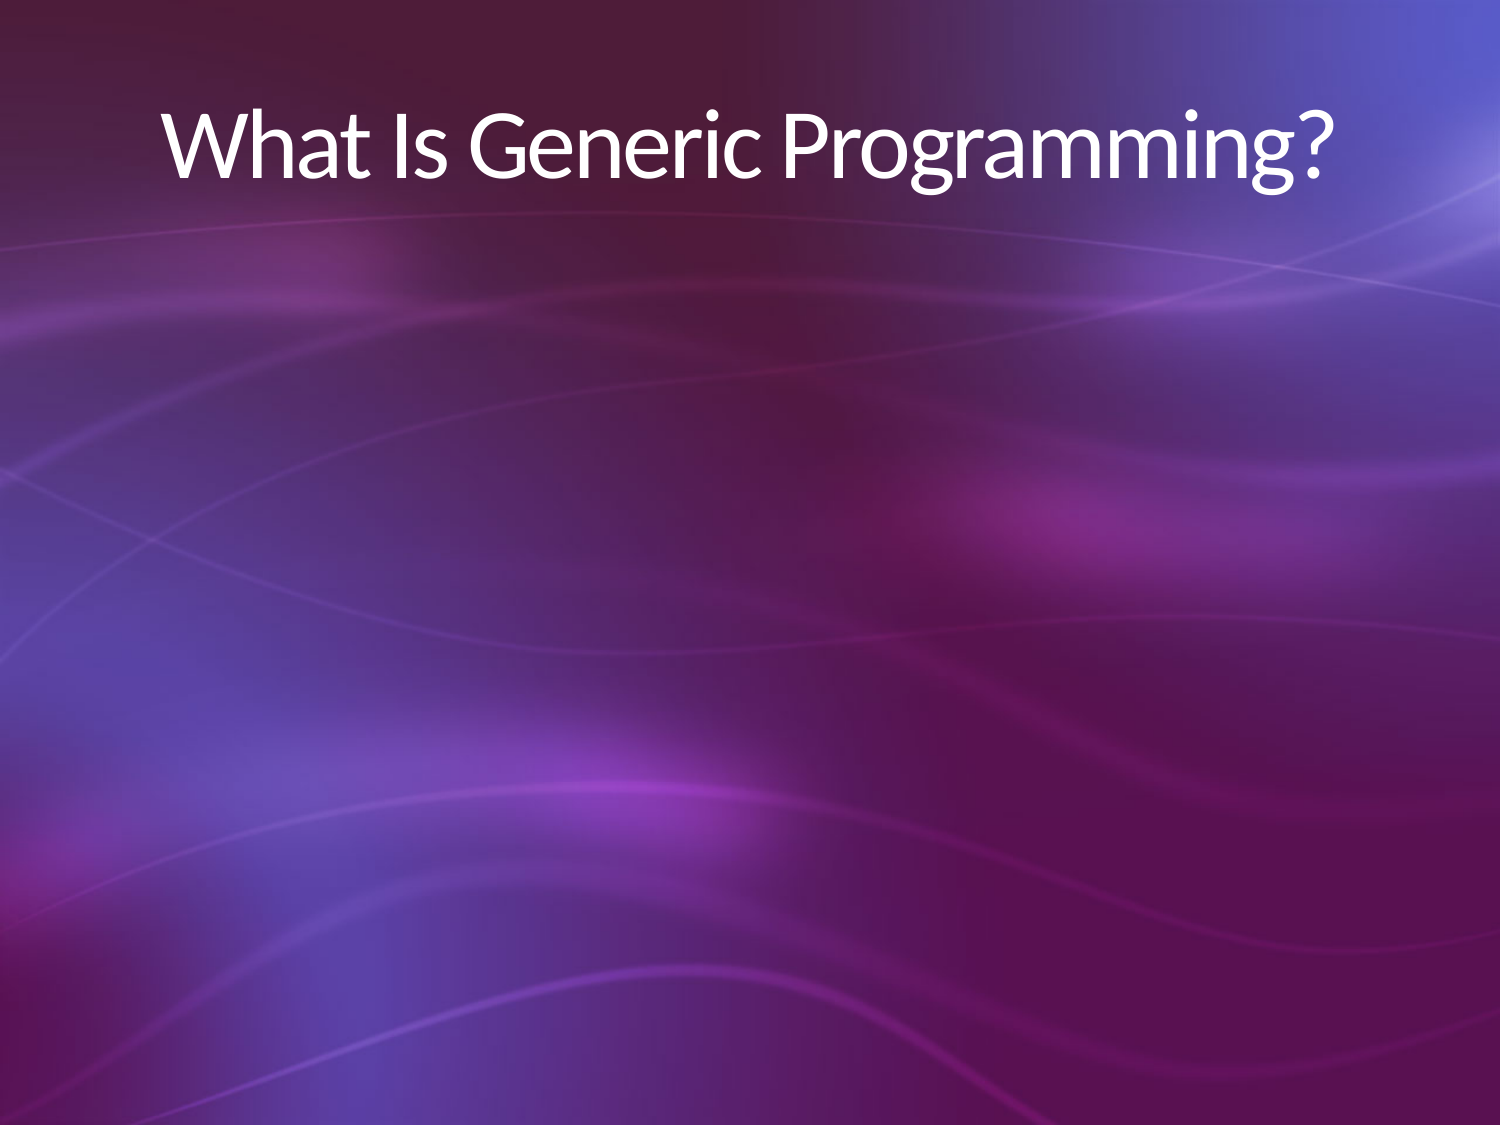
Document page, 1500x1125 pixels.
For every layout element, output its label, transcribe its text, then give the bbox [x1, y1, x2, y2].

title What Is Generic Programming? [75, 45, 1425, 233]
picture [0, 0, 1500, 1125]
